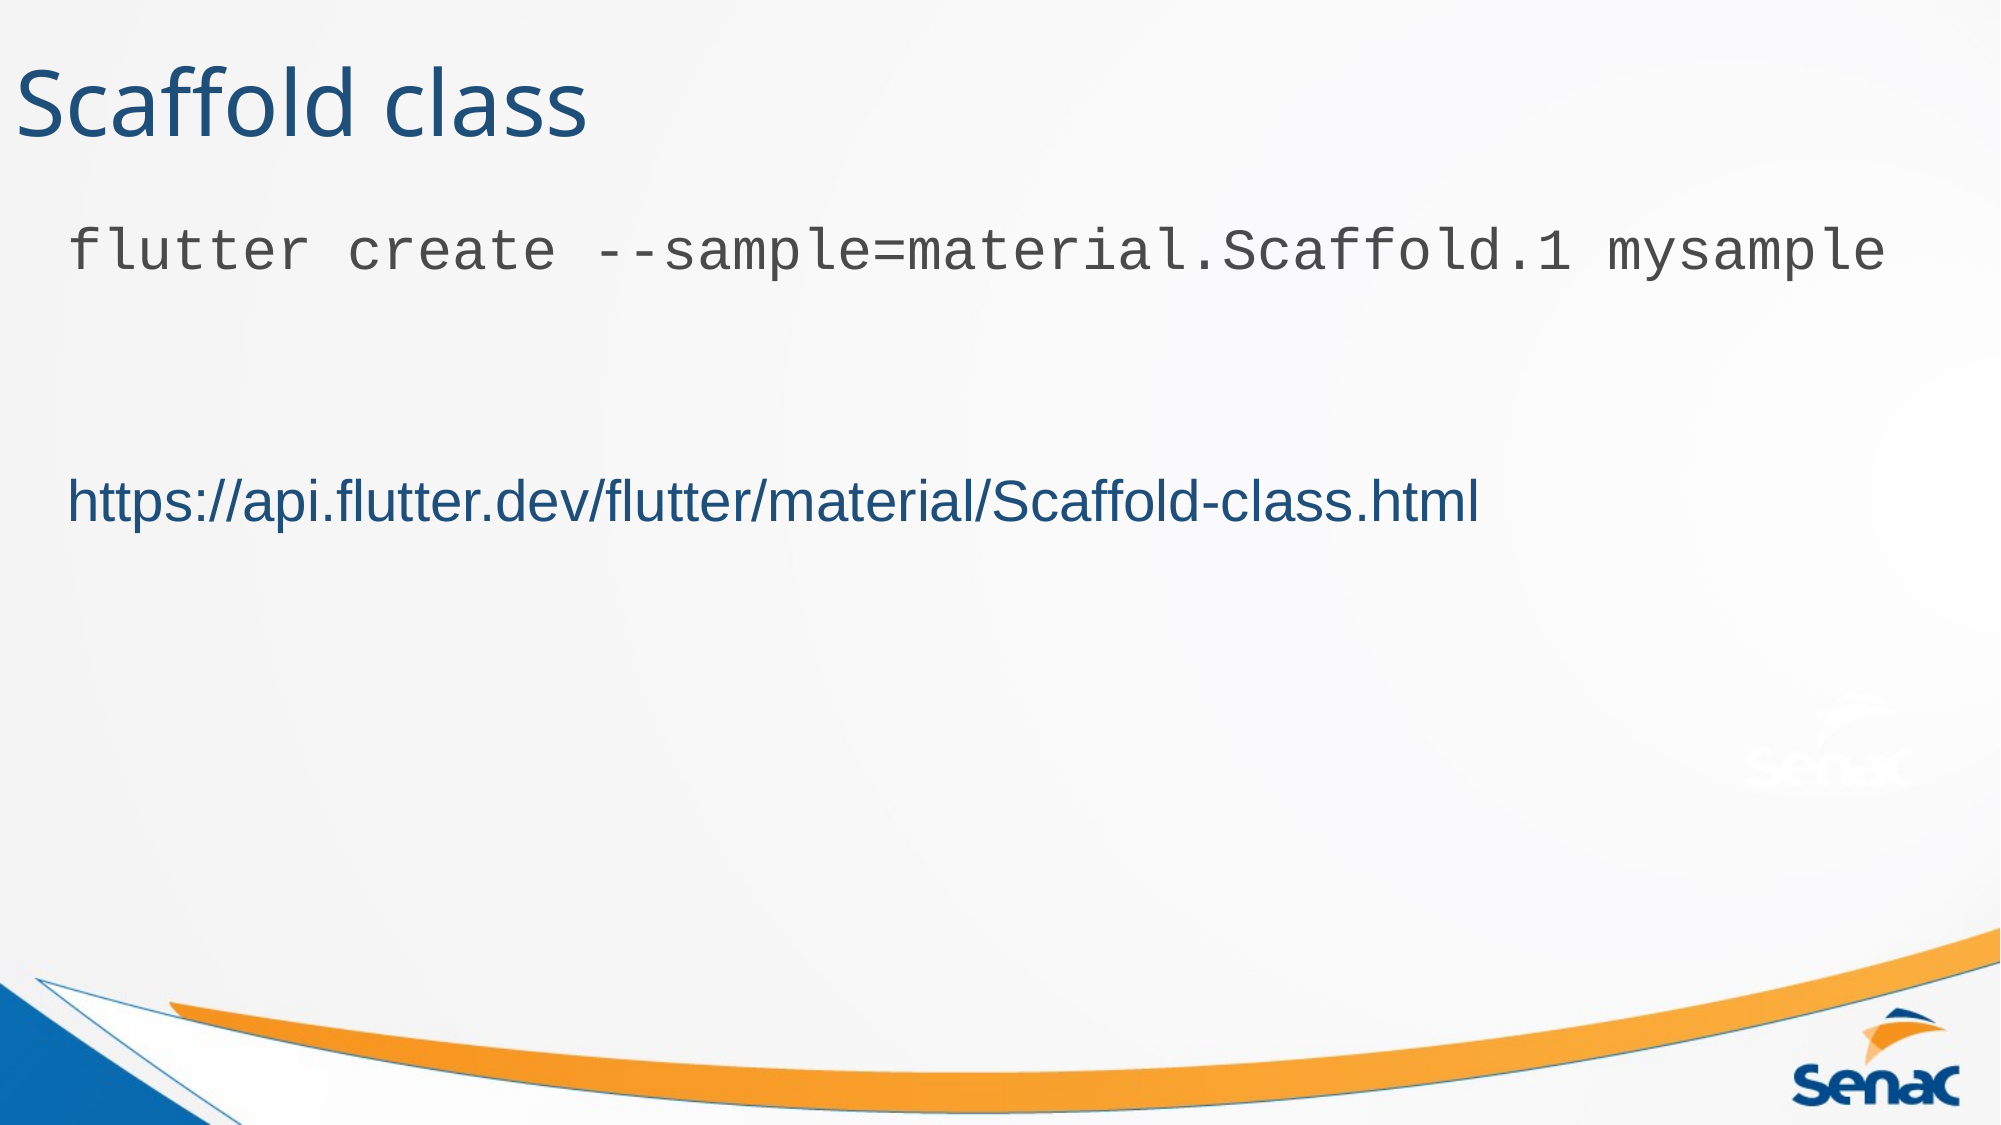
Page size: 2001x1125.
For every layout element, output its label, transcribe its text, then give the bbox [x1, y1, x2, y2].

title Scaffold class [0, 36, 1973, 178]
list flutter create --sample=material.Scaffold.1 mysample https://api.flutter.dev/flutter/material/Scaffold-class.html [52, 211, 1973, 926]
picture [0, 0, 2001, 1125]
